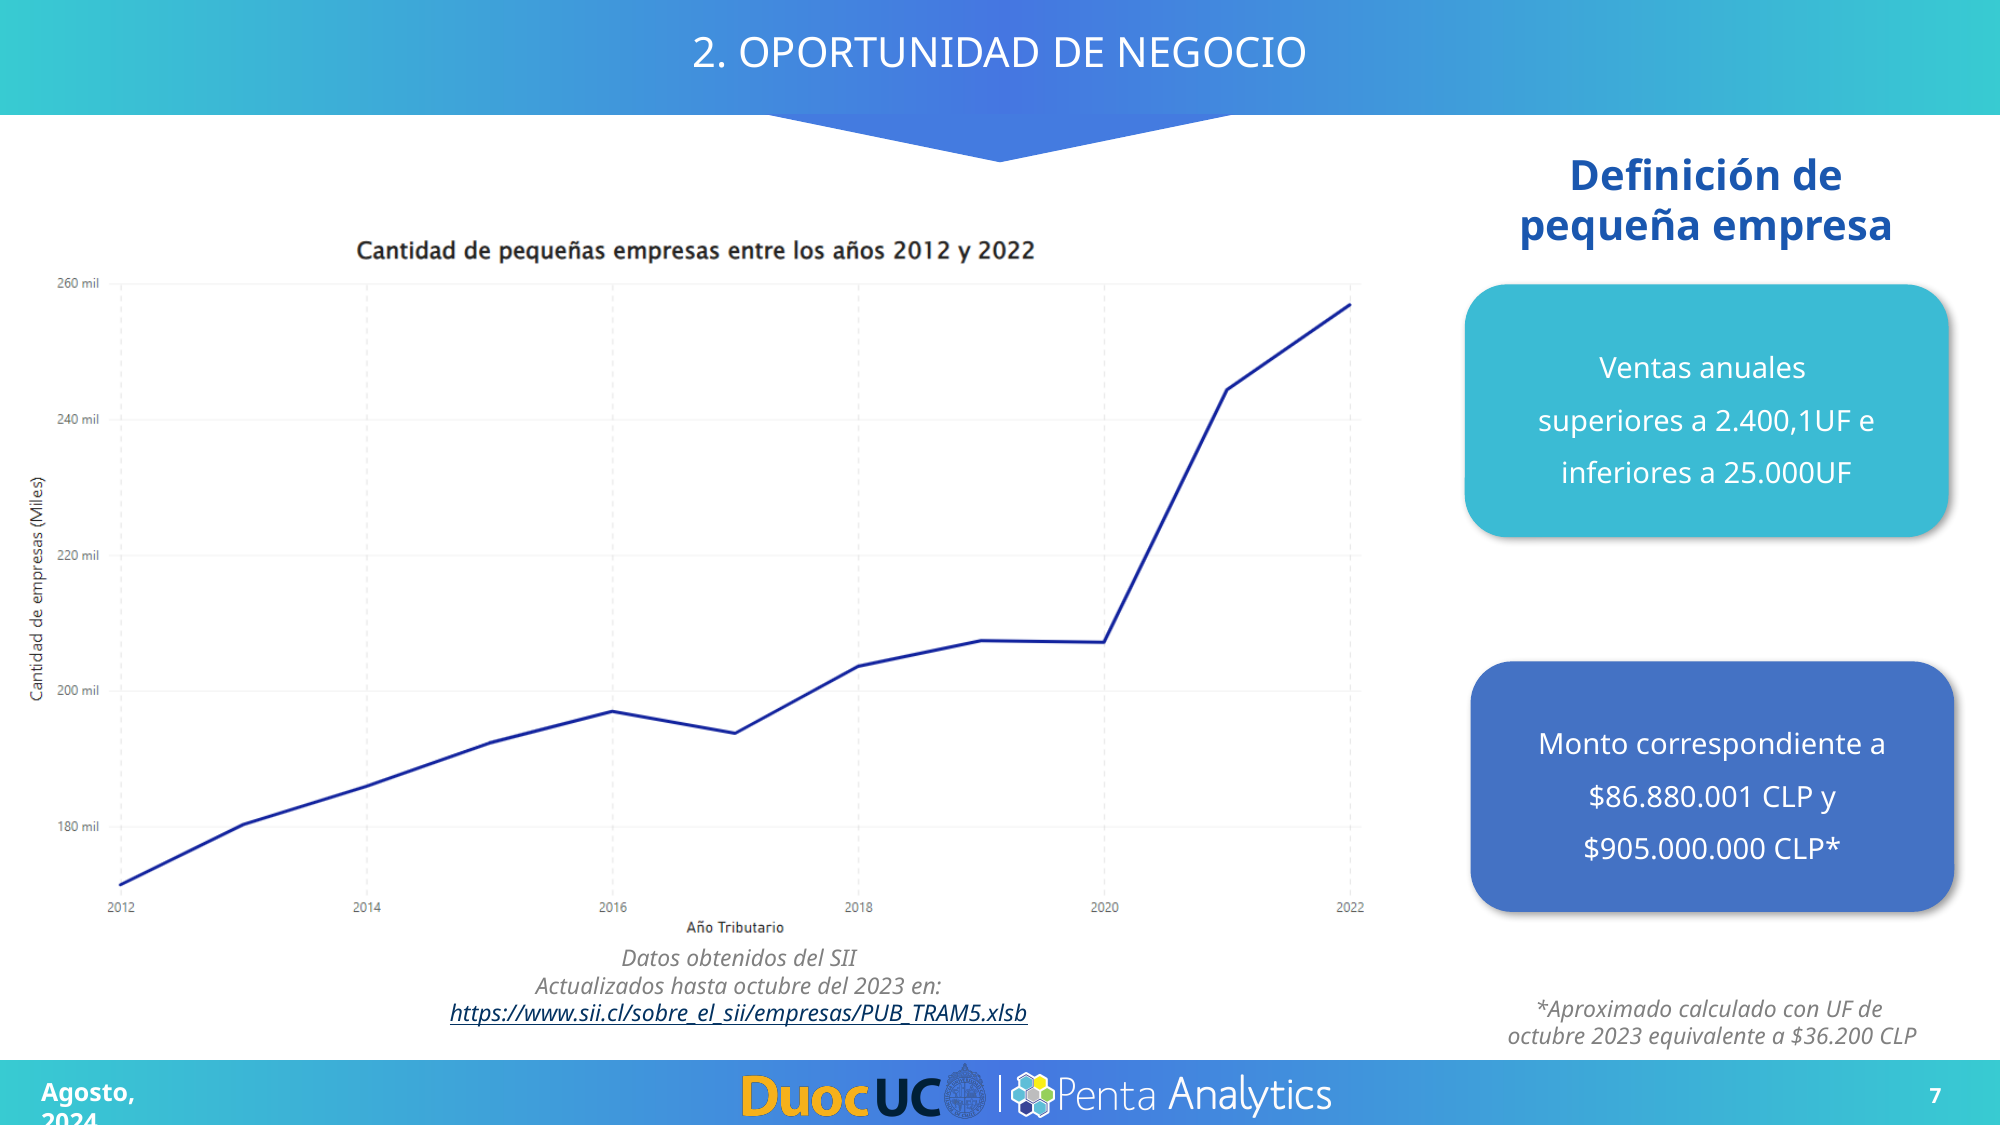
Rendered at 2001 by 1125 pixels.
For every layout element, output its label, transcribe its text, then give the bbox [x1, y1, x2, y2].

picture [0, 0, 2000, 115]
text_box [0, 1060, 2000, 1125]
text_box *Aproximado calculado con UF de octubre 2023 equivalente a $36.200 CLP [1418, 987, 2000, 1057]
text_box Datos obtenidos del SII Actualizados hasta octubre del 2023 en: https://www.sii.cl/sobre_el_sii/empresas/PUB_TRAM5.xlsb [366, 938, 1112, 1038]
picture [26, 237, 1366, 938]
text_box Definición de pequeña empresa [1464, 141, 1949, 257]
text_box Monto correspondiente a $86.880.001 CLP y $905.000.000 CLP* [1469, 660, 1956, 913]
text_box Ventas anuales superiores a 2.400,1UF e inferiores a 25.000UF [1463, 283, 1950, 539]
text_box [764, 115, 1236, 164]
